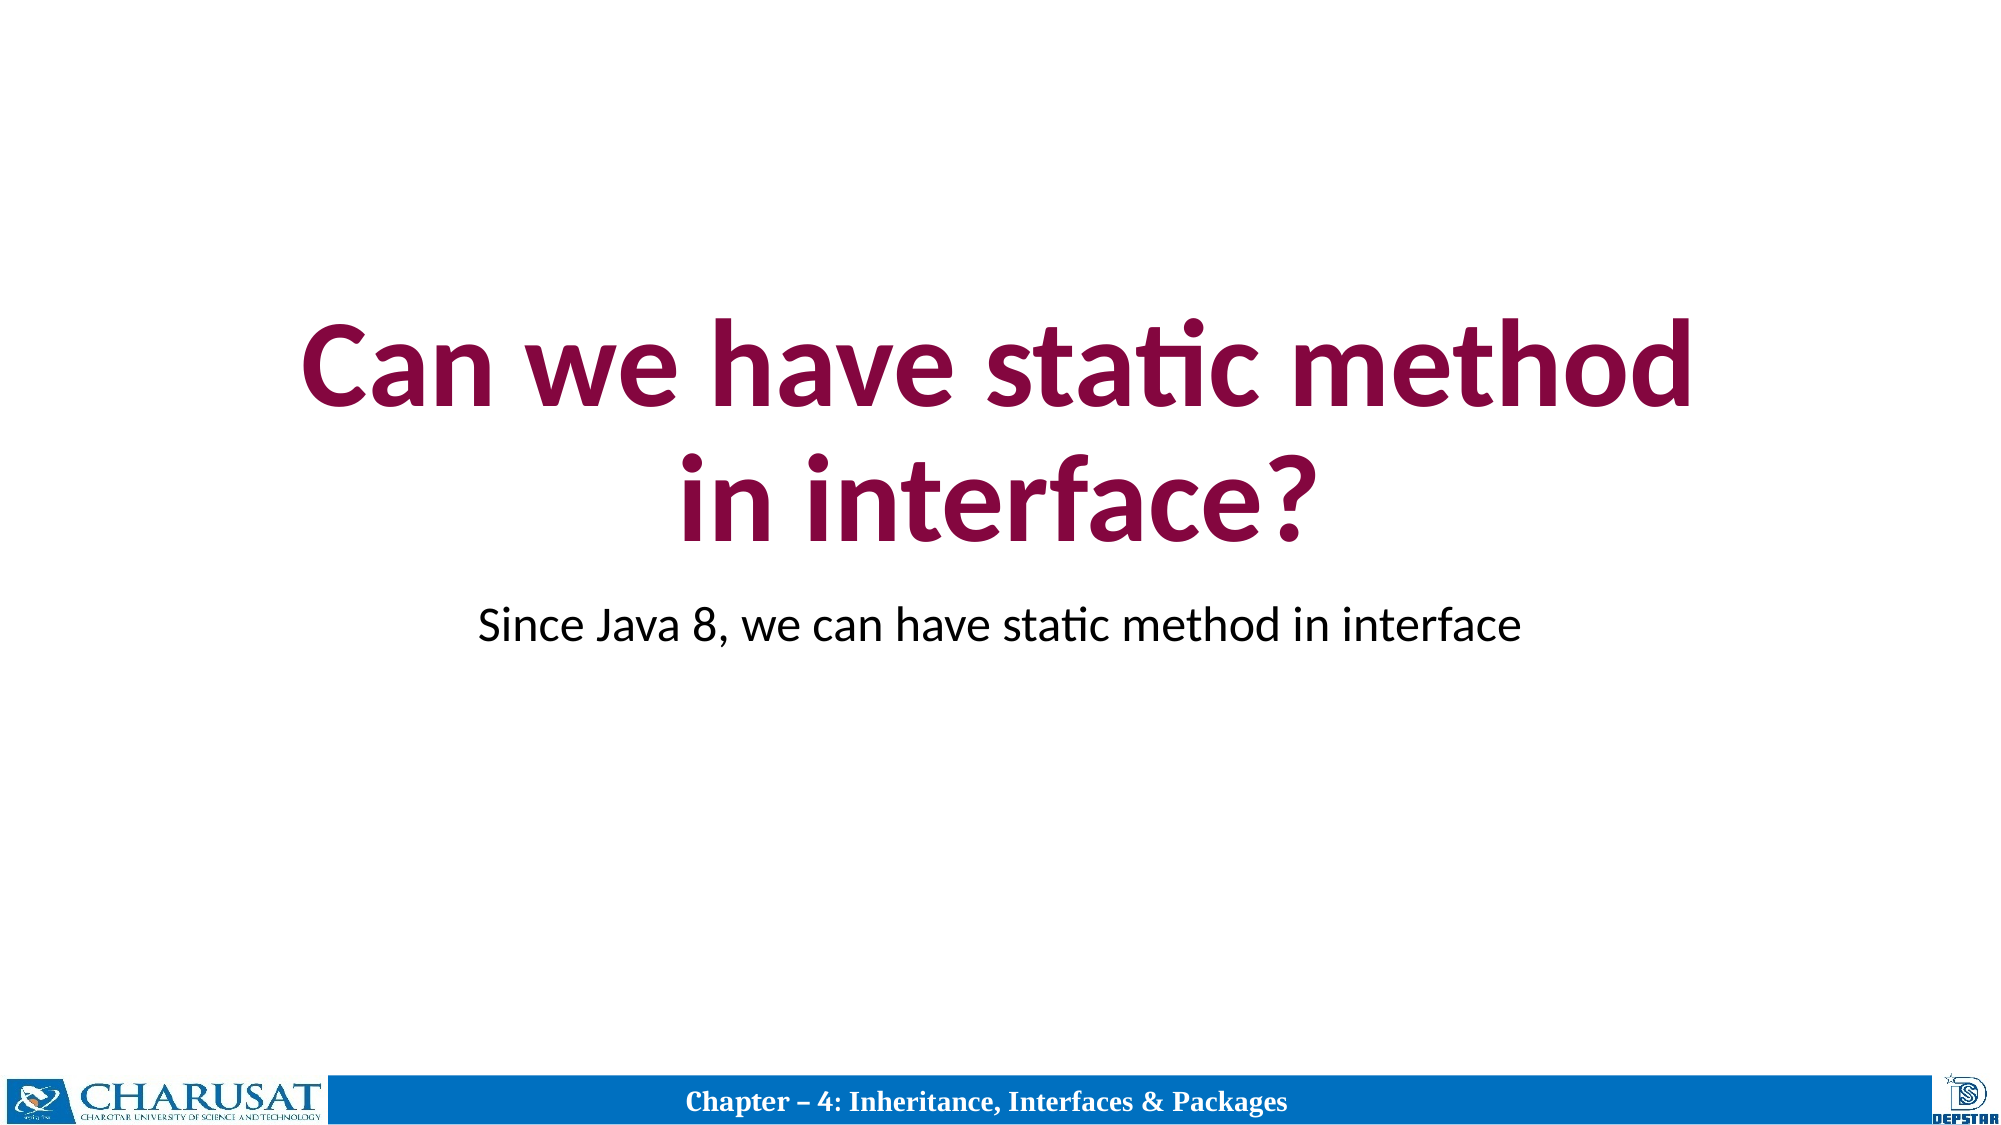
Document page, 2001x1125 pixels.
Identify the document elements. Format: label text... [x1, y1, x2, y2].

subtitle Since Java 8, we can have static method in interface [249, 590, 1750, 863]
title Can we have static method in interface? [249, 184, 1750, 576]
picture [1932, 1073, 1999, 1124]
picture [0, 1075, 328, 1125]
